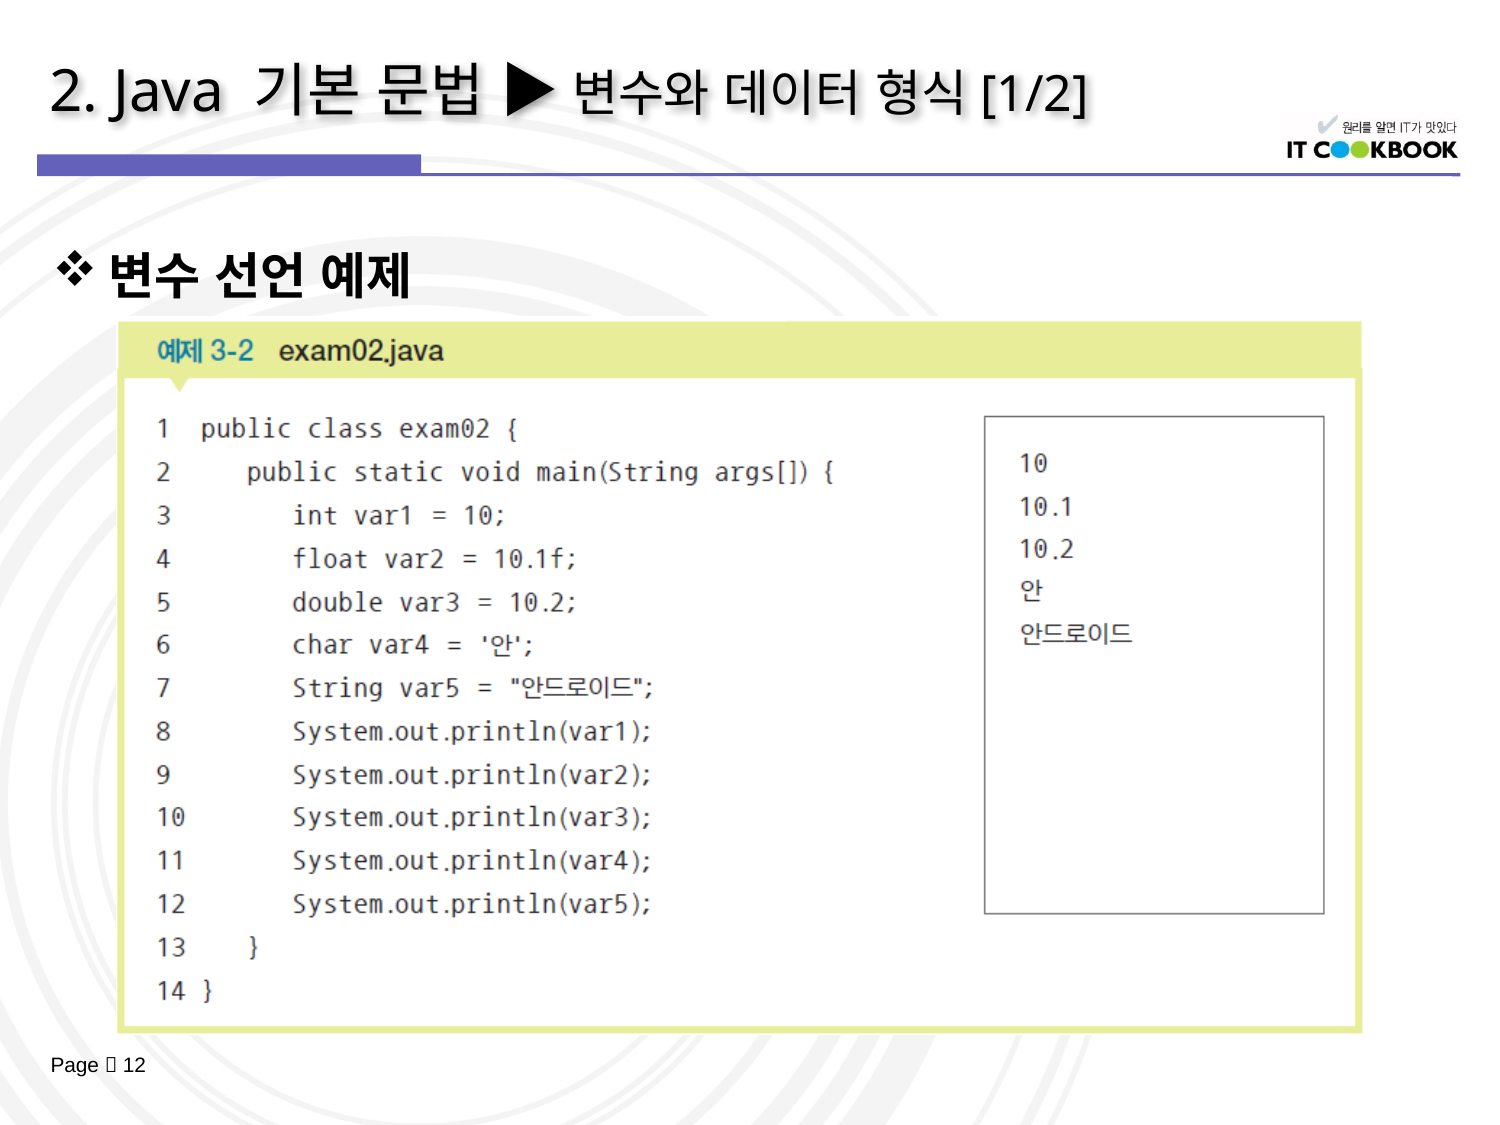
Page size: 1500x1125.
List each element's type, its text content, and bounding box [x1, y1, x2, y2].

list 변수 선언 예제 [8, 243, 1480, 1031]
picture [0, 35, 1500, 1125]
title 2. Java 기본 문법 ▶ 변수와 데이터 형식[1/2] [48, 53, 1448, 161]
